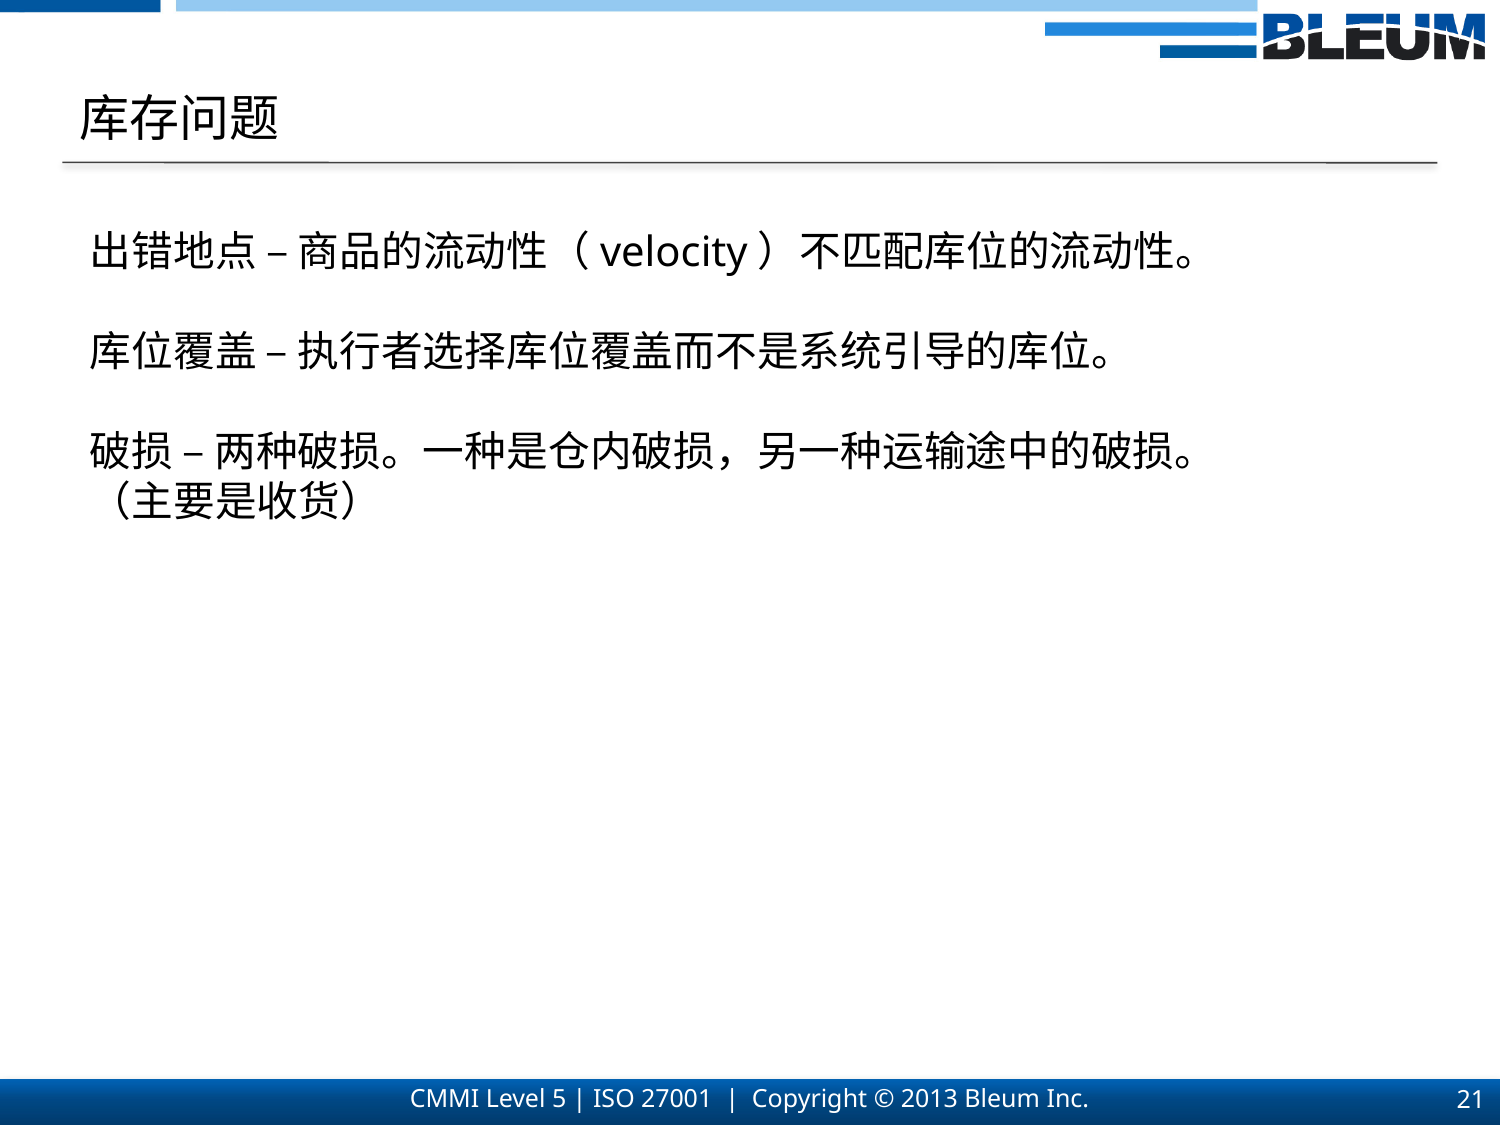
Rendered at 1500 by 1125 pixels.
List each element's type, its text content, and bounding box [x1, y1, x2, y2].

title 库存问题 [41, 78, 1169, 185]
picture [0, 0, 1500, 1125]
slide_number 21 [1175, 1076, 1500, 1125]
text_box 出错地点 – 商品的流动性（velocity）不匹配库位的流动性。 库位覆盖 – 执行者选择库位覆盖而不是系统引导的库位。 破损 – 两种破损。一种是仓内破损，另一种运输途中的破损。（主要是收货） [74, 216, 1203, 323]
text_box [74, 224, 1425, 1038]
